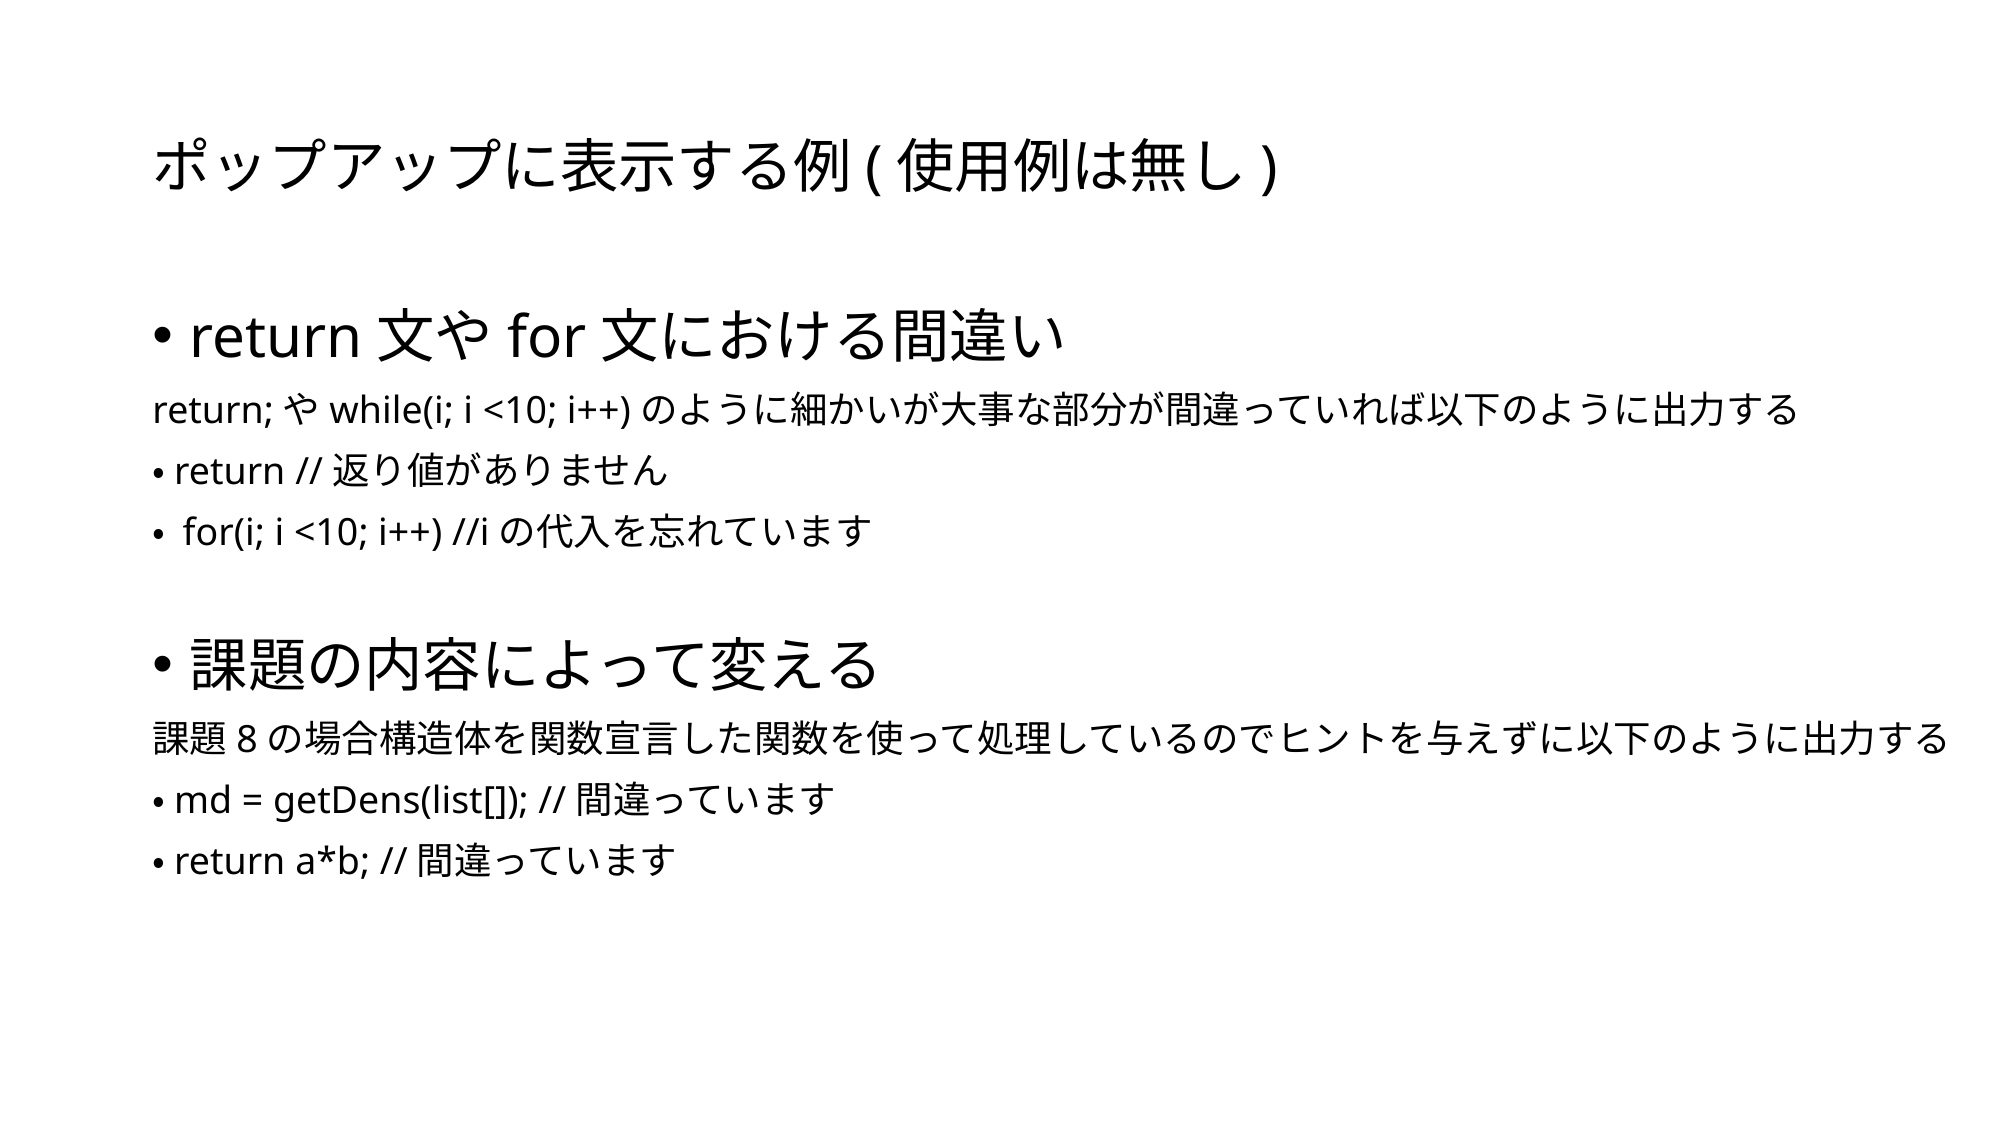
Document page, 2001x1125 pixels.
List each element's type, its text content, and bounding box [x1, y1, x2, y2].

list return文やfor文における間違い return;やwhile(i; i <10; i++)のように細かいが大事な部分が間違っていれば以下のように出力する ・return //返り値がありません ・ for(i; i <10; i++) //iの代入を忘れています 課題の内容によって変える 課題8の場合構造体を関数宣言した関数を使って処理しているのでヒントを与えずに以下のように出力する ・md = getDens(list[]); //間違っています ・return a*b; //間違っています [137, 299, 1977, 1021]
title ポップアップに表示する例(使用例は無し) [137, 59, 1863, 278]
